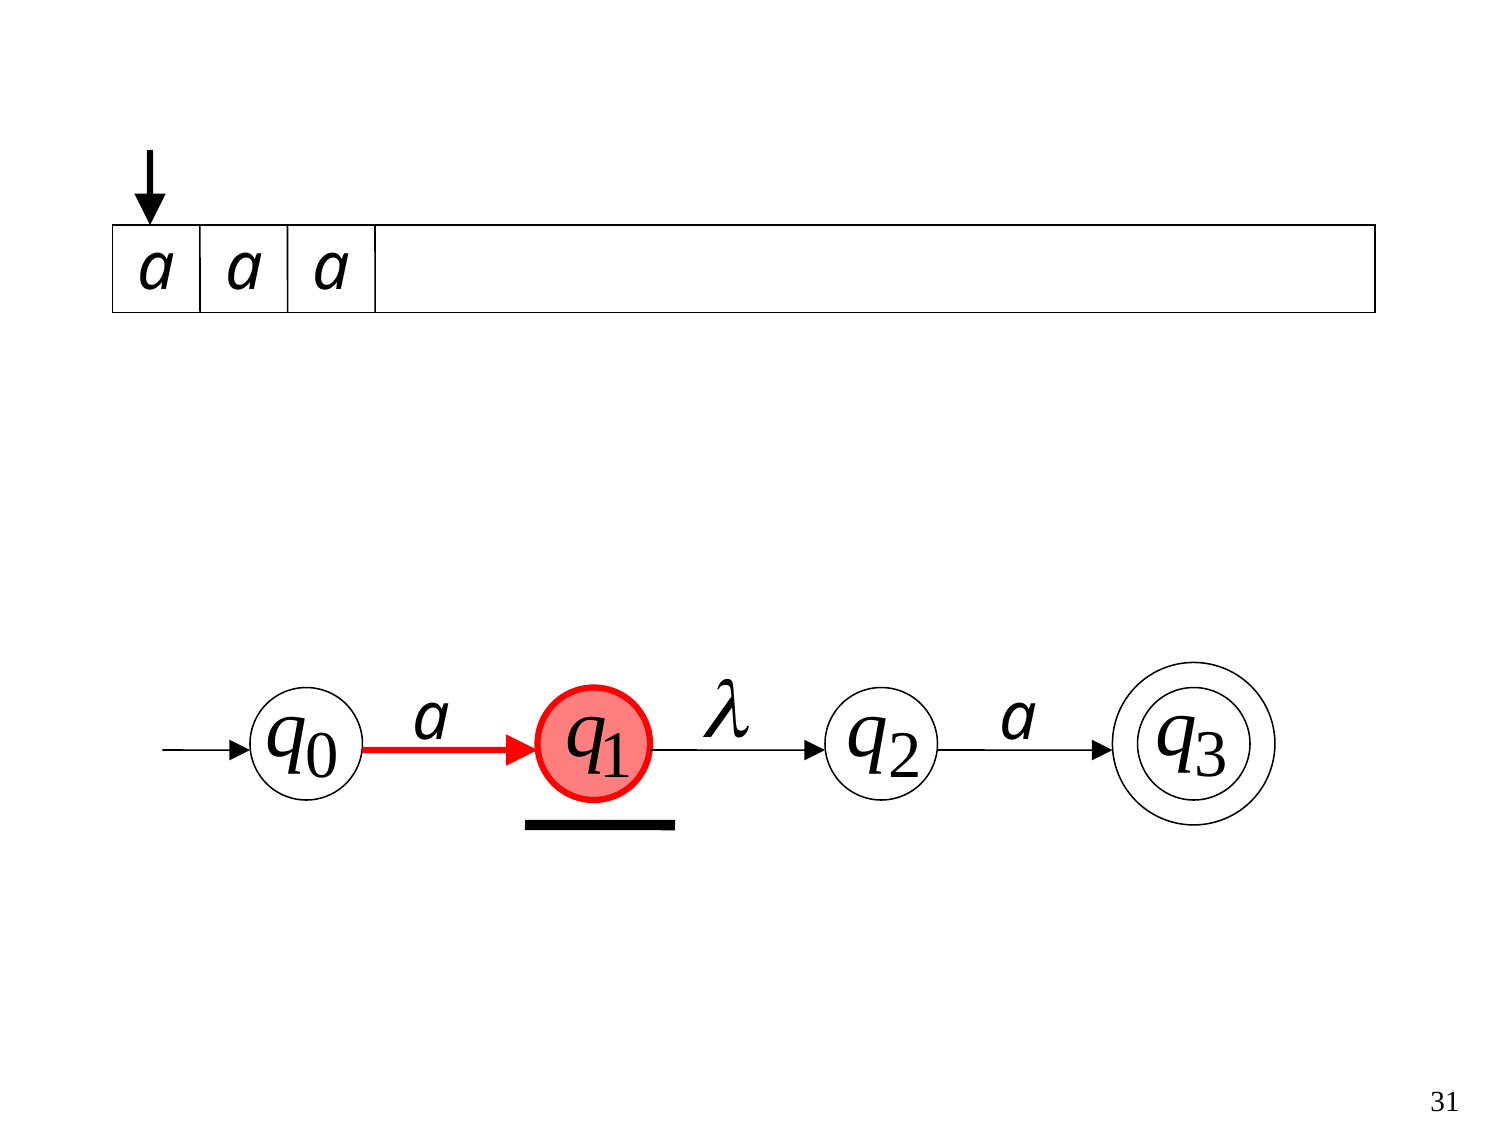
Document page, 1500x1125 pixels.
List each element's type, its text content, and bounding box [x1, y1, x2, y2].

text_box [279, 793, 334, 801]
text_box [376, 224, 1375, 313]
slide_number 31 [1162, 1074, 1475, 1125]
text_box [412, 699, 457, 746]
text_box [850, 791, 912, 801]
text_box [139, 149, 161, 225]
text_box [562, 687, 630, 782]
text_box [347, 705, 363, 783]
text_box [633, 704, 651, 785]
text_box [460, 739, 538, 761]
text_box [755, 739, 825, 761]
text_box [312, 249, 357, 296]
text_box [162, 739, 250, 761]
text_box [825, 707, 838, 780]
text_box [1112, 662, 1275, 825]
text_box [843, 687, 924, 782]
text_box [137, 249, 182, 296]
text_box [1151, 686, 1228, 783]
text_box [928, 712, 938, 775]
text_box [288, 224, 375, 313]
text_box [249, 716, 257, 771]
text_box [112, 224, 287, 313]
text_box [262, 687, 342, 784]
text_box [999, 699, 1044, 746]
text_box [224, 249, 269, 296]
text_box [537, 701, 626, 801]
text_box [1047, 739, 1113, 761]
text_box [699, 674, 755, 744]
